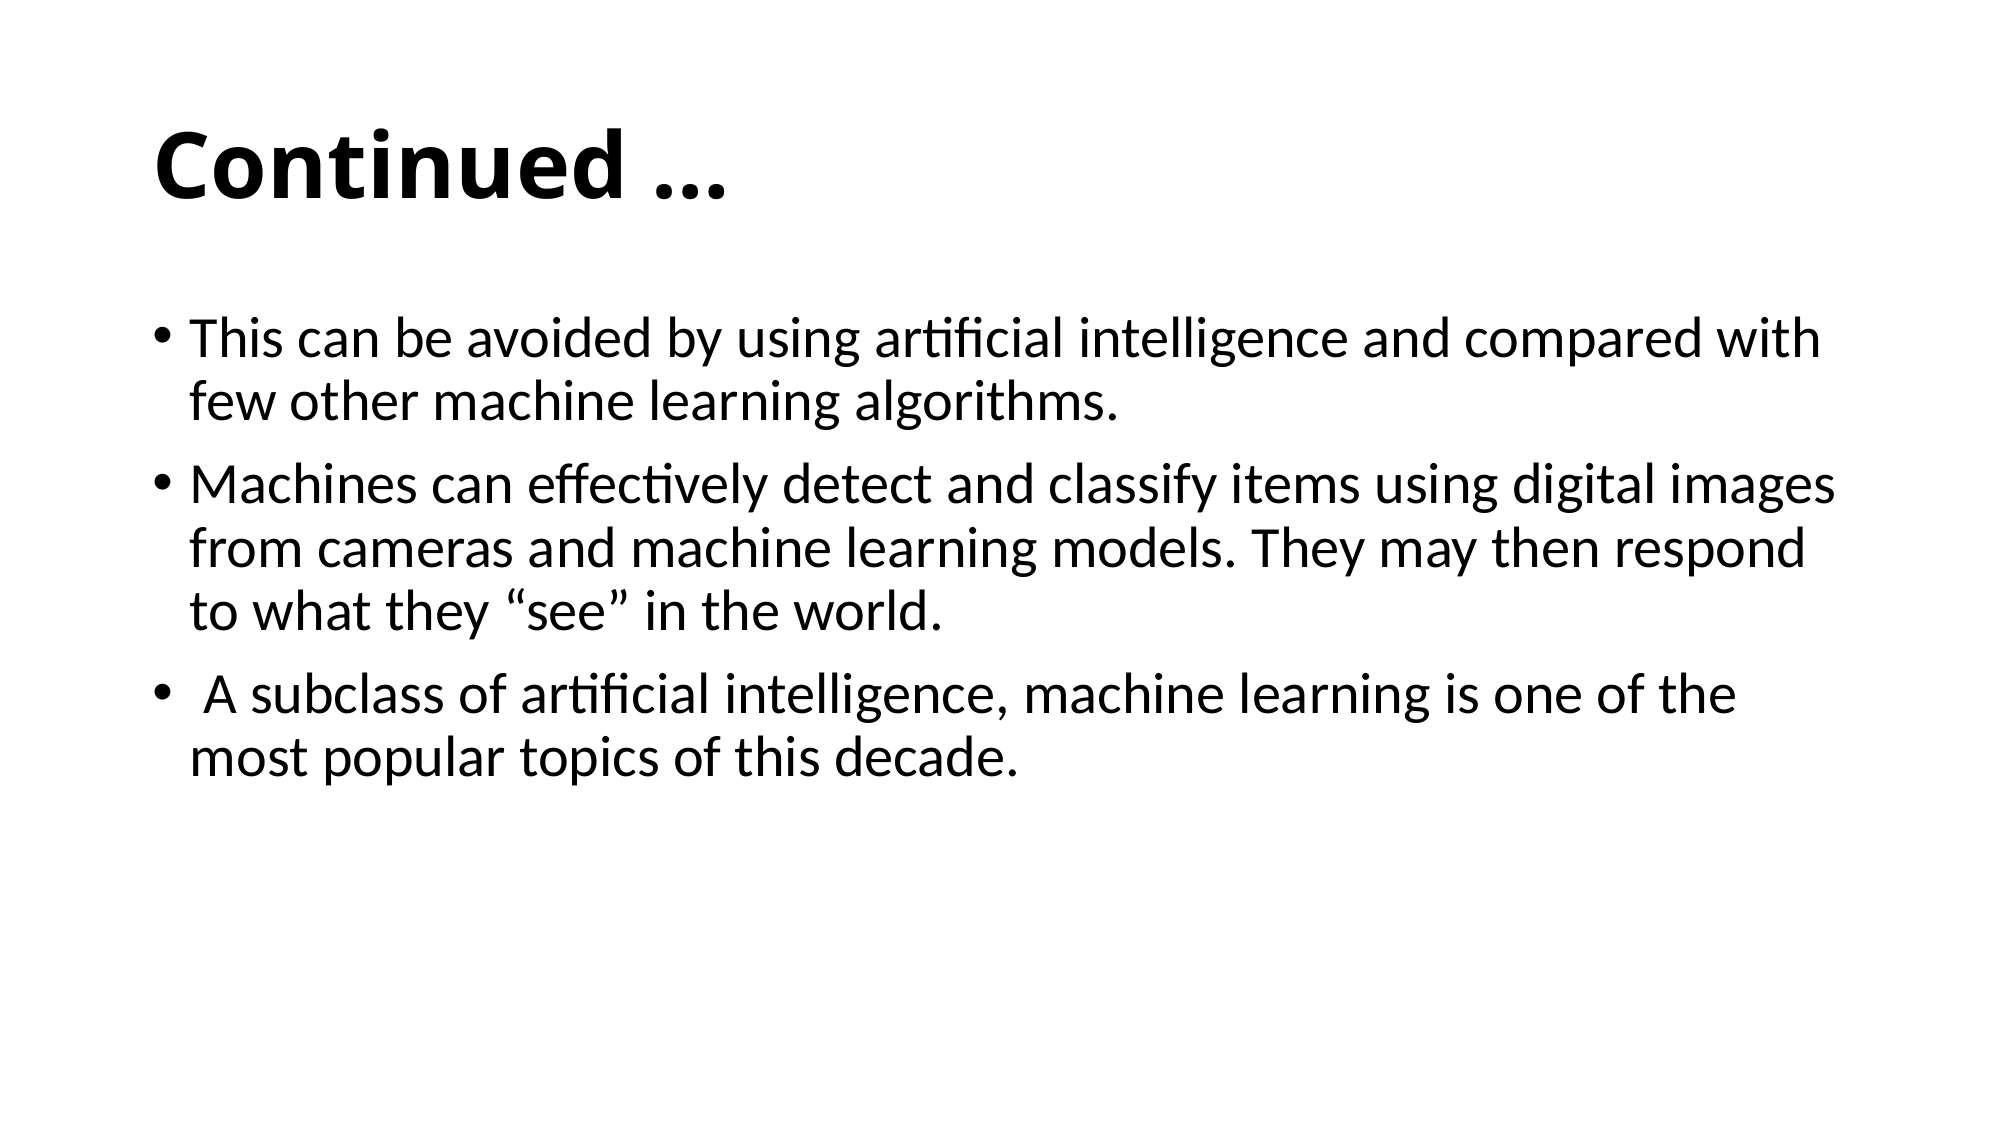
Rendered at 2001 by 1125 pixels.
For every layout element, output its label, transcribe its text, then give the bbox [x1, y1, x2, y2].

list This can be avoided by using artificial intelligence and compared with few other machine learning algorithms. Machines can effectively detect and classify items using digital images from cameras and machine learning models. They may then respond to what they “see” in the world. A subclass of artificial intelligence, machine learning is one of the most popular topics of this decade. [137, 299, 1863, 1014]
title Continued … [137, 59, 1863, 278]
